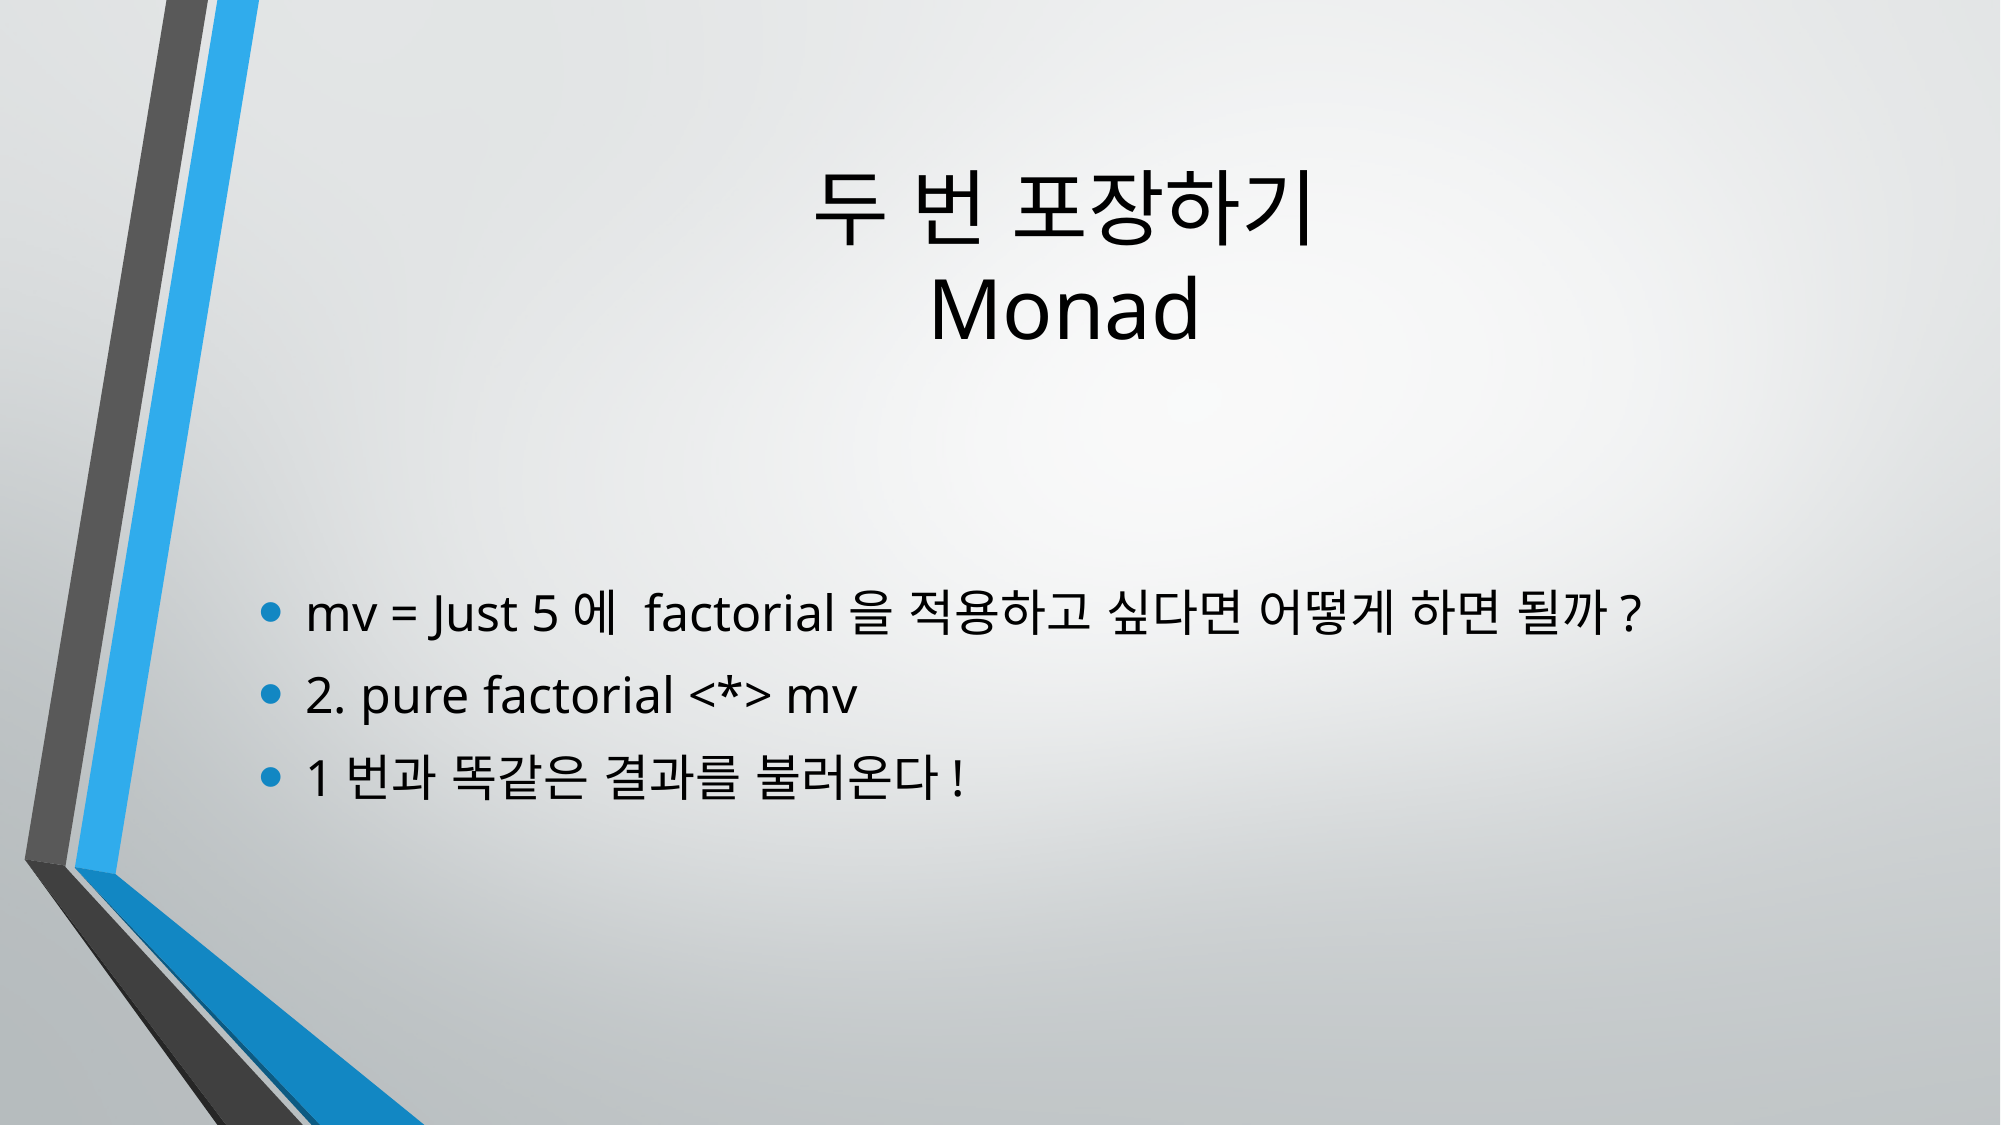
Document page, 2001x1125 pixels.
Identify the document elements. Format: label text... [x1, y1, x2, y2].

list mv = Just 5에 factorial을 적용하고 싶다면 어떻게 하면 될까? 2. pure factorial <*> mv 1번과 똑같은 결과를 불러온다! [243, 437, 1887, 950]
title 두 번 포장하기 Monad [243, 112, 1887, 400]
